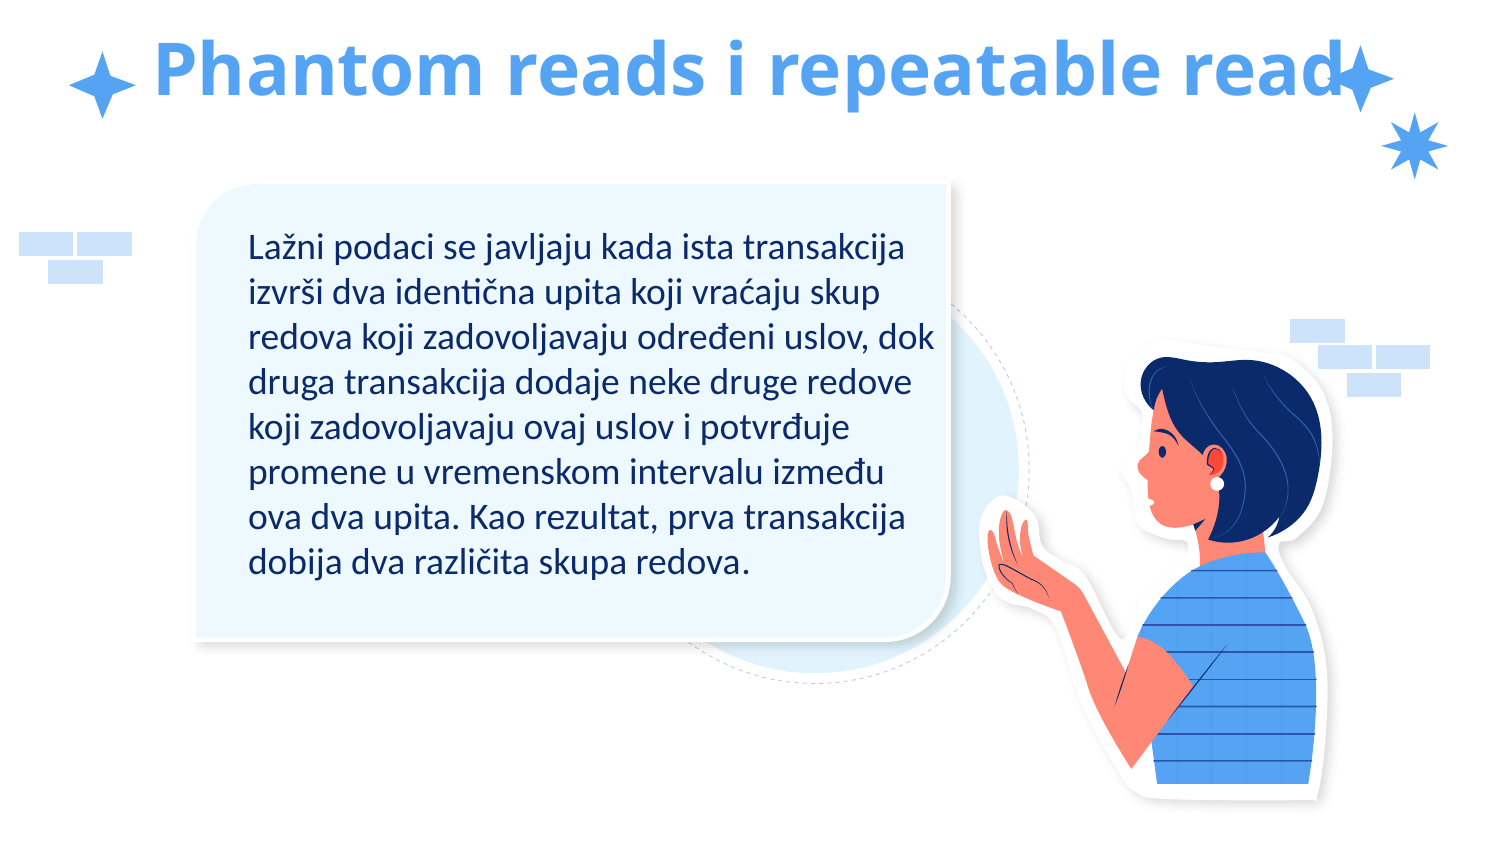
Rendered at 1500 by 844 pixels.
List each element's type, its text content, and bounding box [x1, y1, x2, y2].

text_box [68, 51, 136, 119]
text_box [978, 339, 1333, 802]
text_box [1290, 318, 1431, 397]
text_box [1381, 112, 1449, 180]
list Lažni podaci se javljaju kada ista transakcija izvrši dva identična upita koji vraćaju skup redova koji zadovoljavaju određeni uslov, dok druga transakcija dodaje neke druge redove koji zadovoljavaju ovaj uslov i potvrđuje promene u vremenskom intervalu između ova dva upita. Kao rezultat, prva transakcija dobija dva različita skupa redova. [233, 206, 951, 585]
text_box [1326, 45, 1394, 113]
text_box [18, 232, 132, 285]
title Phantom reads i repeatable read [117, 7, 1383, 102]
text_box [193, 181, 949, 640]
